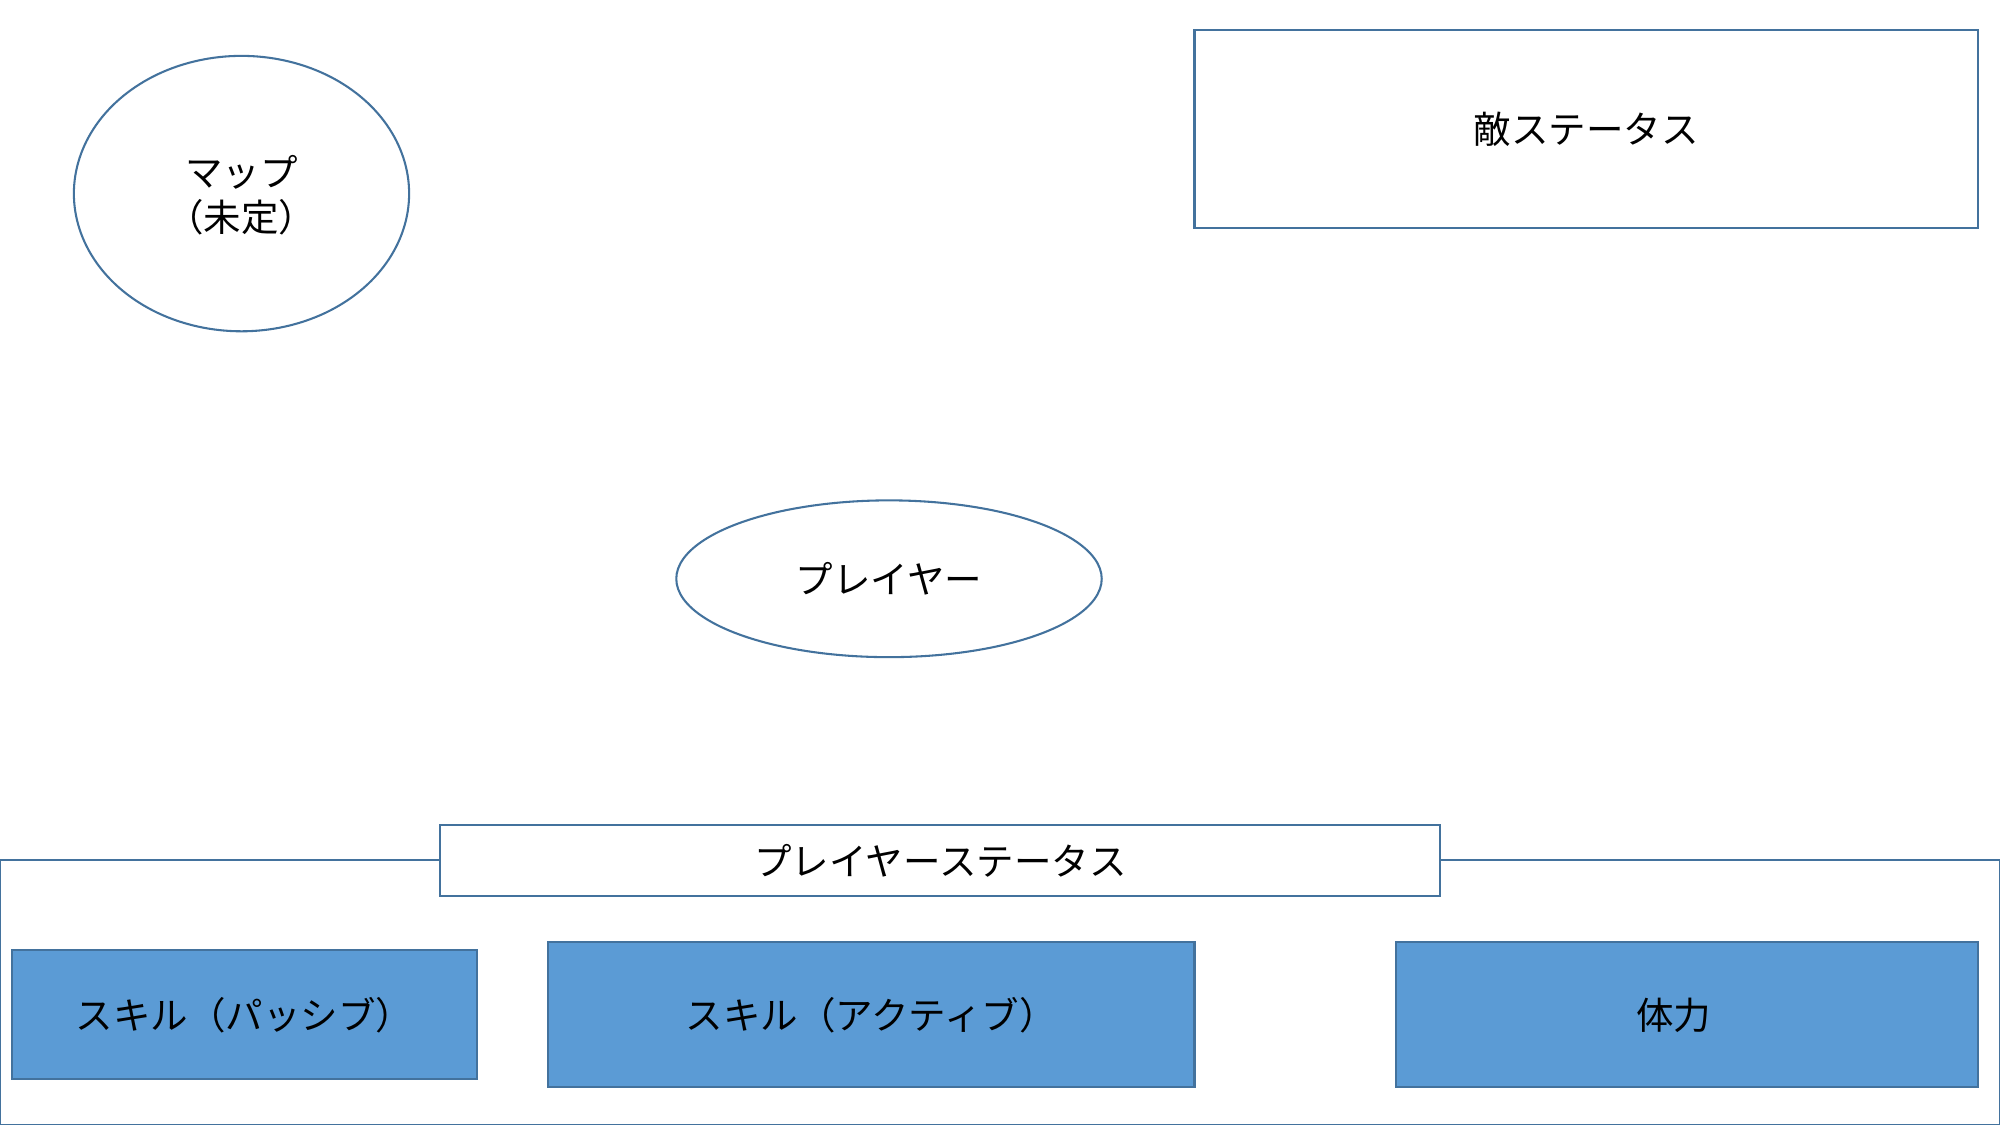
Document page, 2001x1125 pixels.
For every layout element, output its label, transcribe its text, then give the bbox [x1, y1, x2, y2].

text_box プレイヤー [675, 499, 1103, 659]
text_box [0, 859, 2000, 1125]
text_box マップ （未定） [72, 54, 411, 333]
text_box 敵ステータス [1193, 29, 1979, 229]
text_box プレイヤーステータス [439, 824, 1441, 897]
